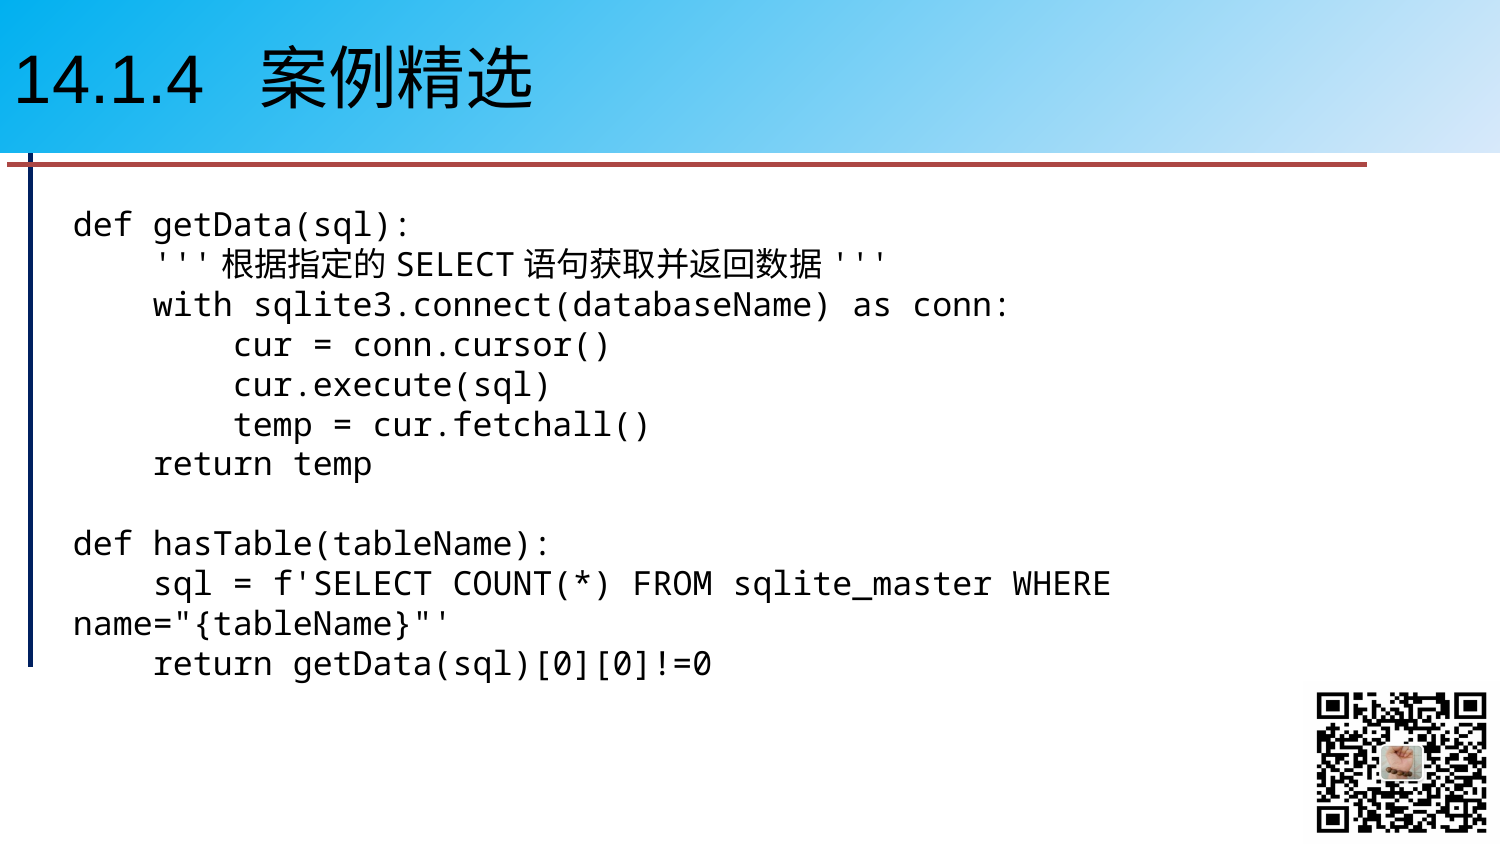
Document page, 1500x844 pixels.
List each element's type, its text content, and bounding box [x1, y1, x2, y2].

picture [1303, 681, 1500, 844]
list def getData(sql): '''根据指定的SELECT语句获取并返回数据''' with sqlite3.connect(databaseName) as conn: cur = conn.cursor() cur.execute(sql) temp = cur.fetchall() return temp def hasTable(tableName): sql = f'SELECT COUNT(*) FROM sqlite_master WHERE name="{tableName}"' return getData(sql)[0][0]!=0 [57, 195, 1458, 753]
title 14.1.4 案例精选 [0, 0, 1500, 153]
